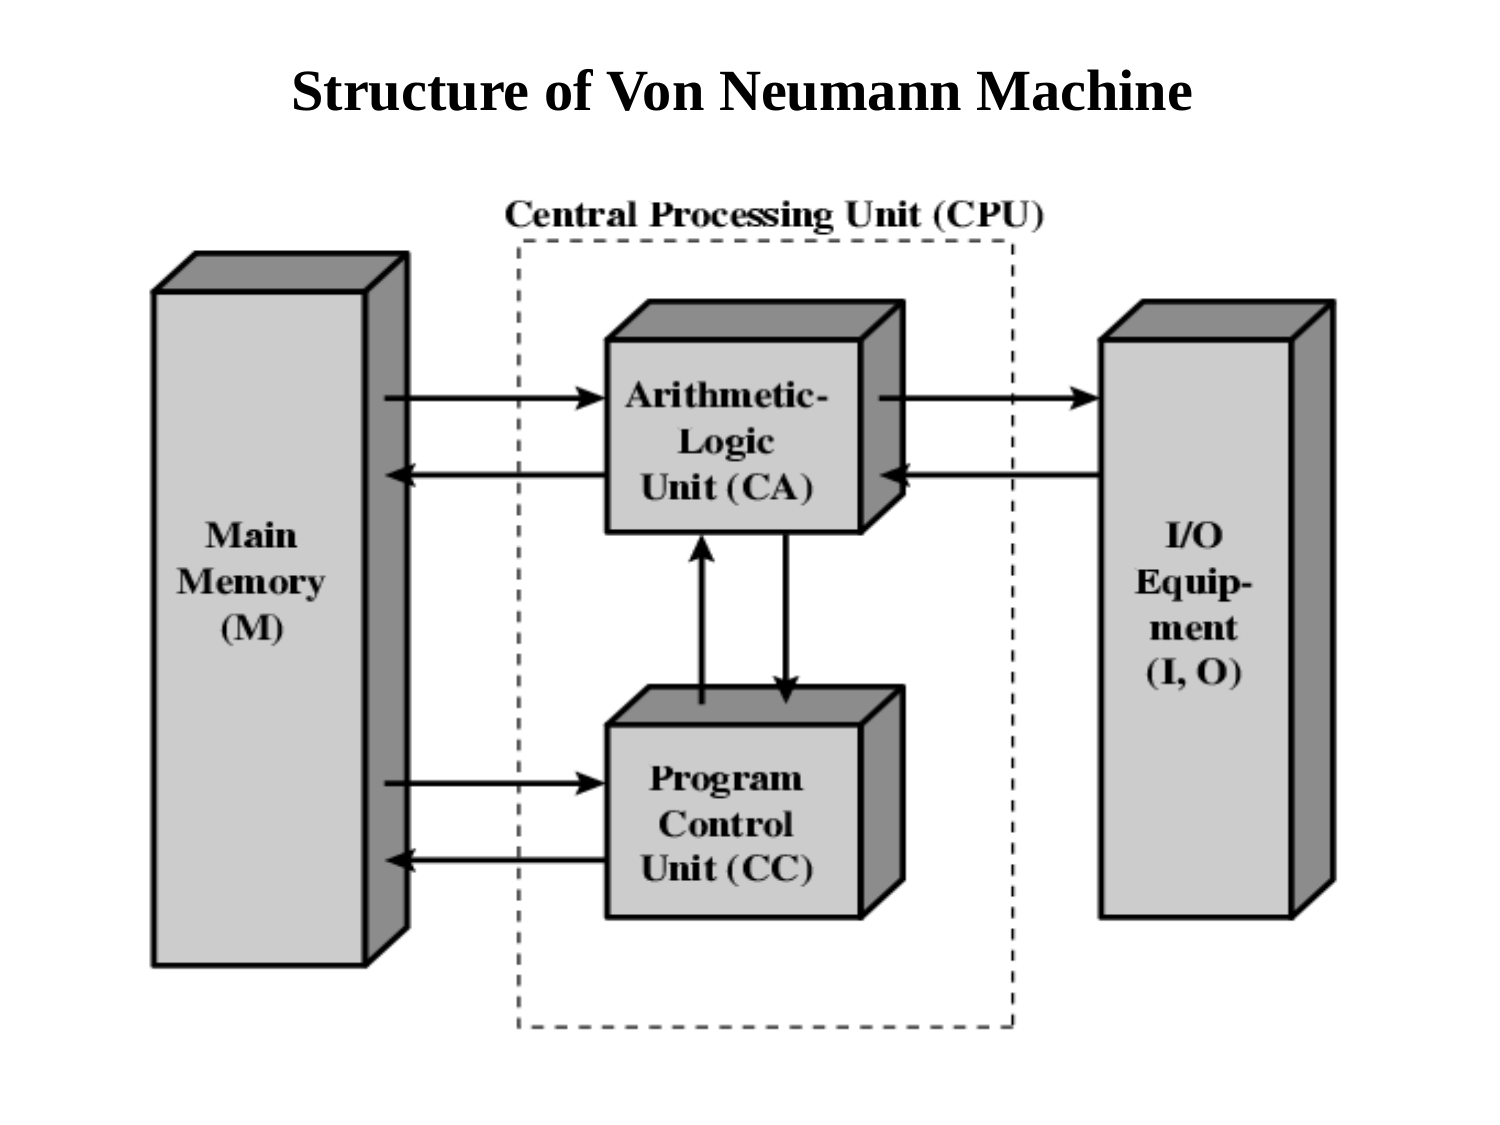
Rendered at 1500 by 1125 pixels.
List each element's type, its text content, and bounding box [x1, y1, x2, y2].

text_box Structure of Von Neumann Machine [74, 49, 1425, 125]
picture [137, 187, 1351, 1038]
